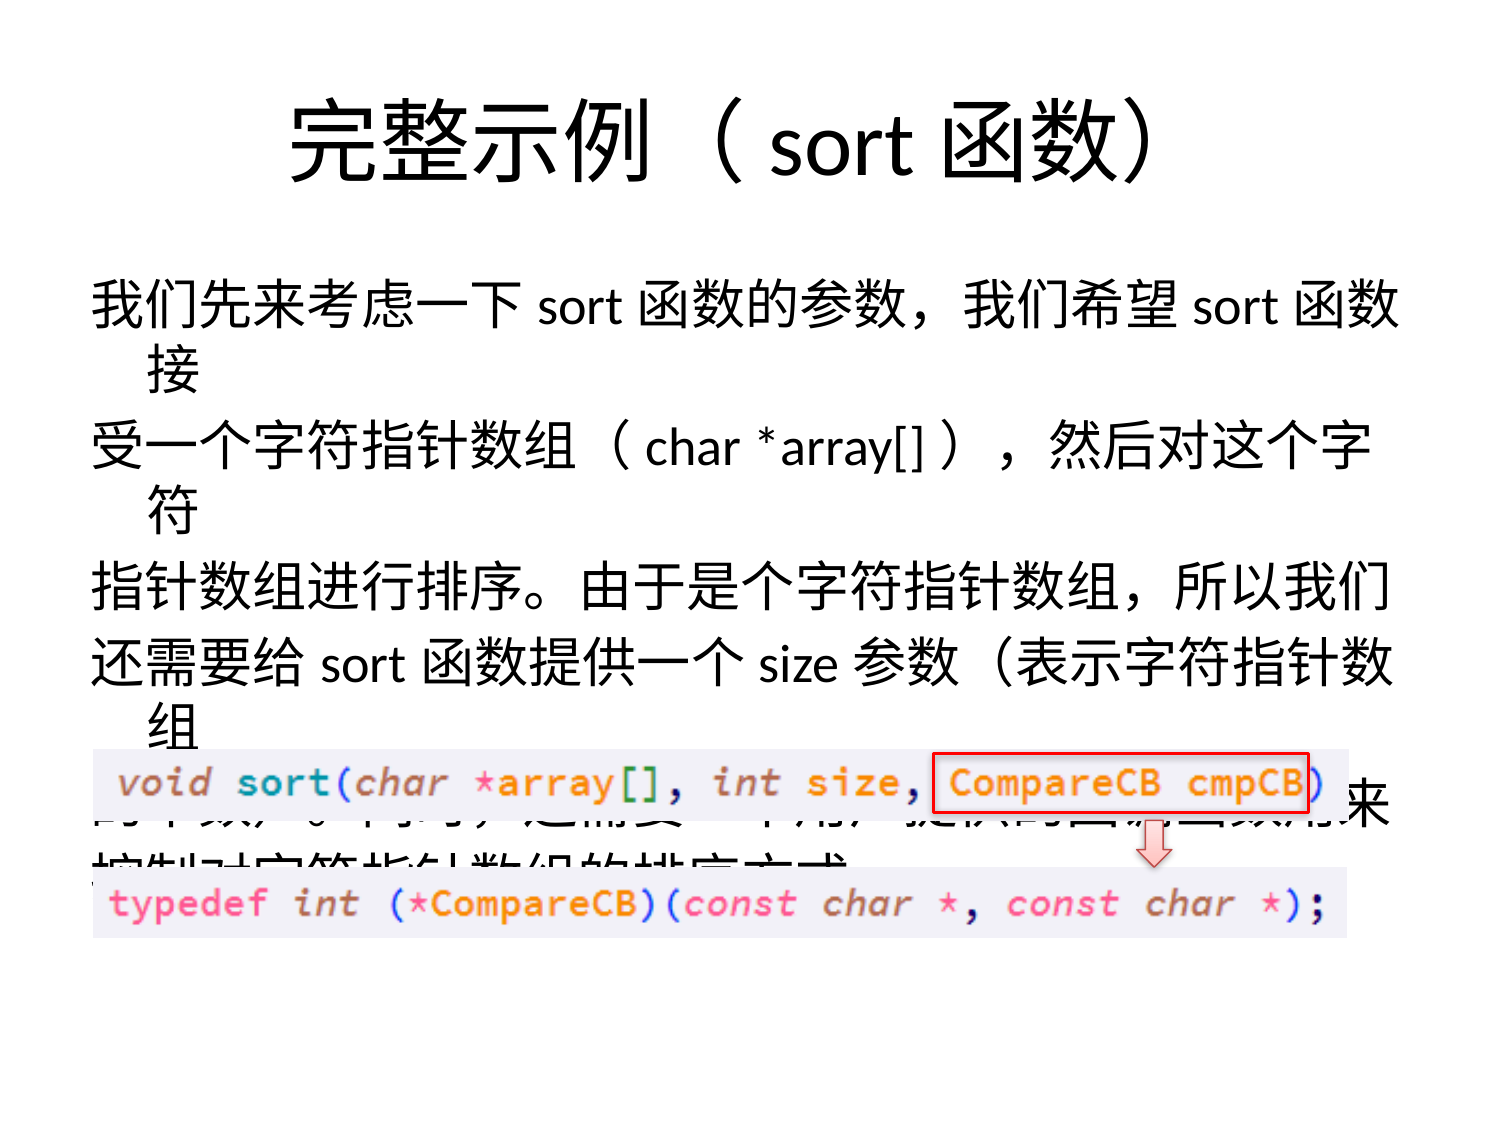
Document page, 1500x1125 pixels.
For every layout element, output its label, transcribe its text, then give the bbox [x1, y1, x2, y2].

picture [93, 749, 1349, 821]
picture [93, 866, 1347, 938]
text_box [1135, 830, 1173, 865]
title 完整示例（sort函数） [75, 45, 1425, 233]
list 我们先来考虑一下sort函数的参数，我们希望sort函数接 受一个字符指针数组（char *array[]），然后对这个字符 指针数组进行排序。由于是个字符指针数组，所以我们 还需要给sort函数提供一个size参数（表示字符指针数组 的个数）。同时，还需要一个用户提供的回调函数用来 控制对字符指针数组的排序方式。 [75, 262, 1425, 1005]
